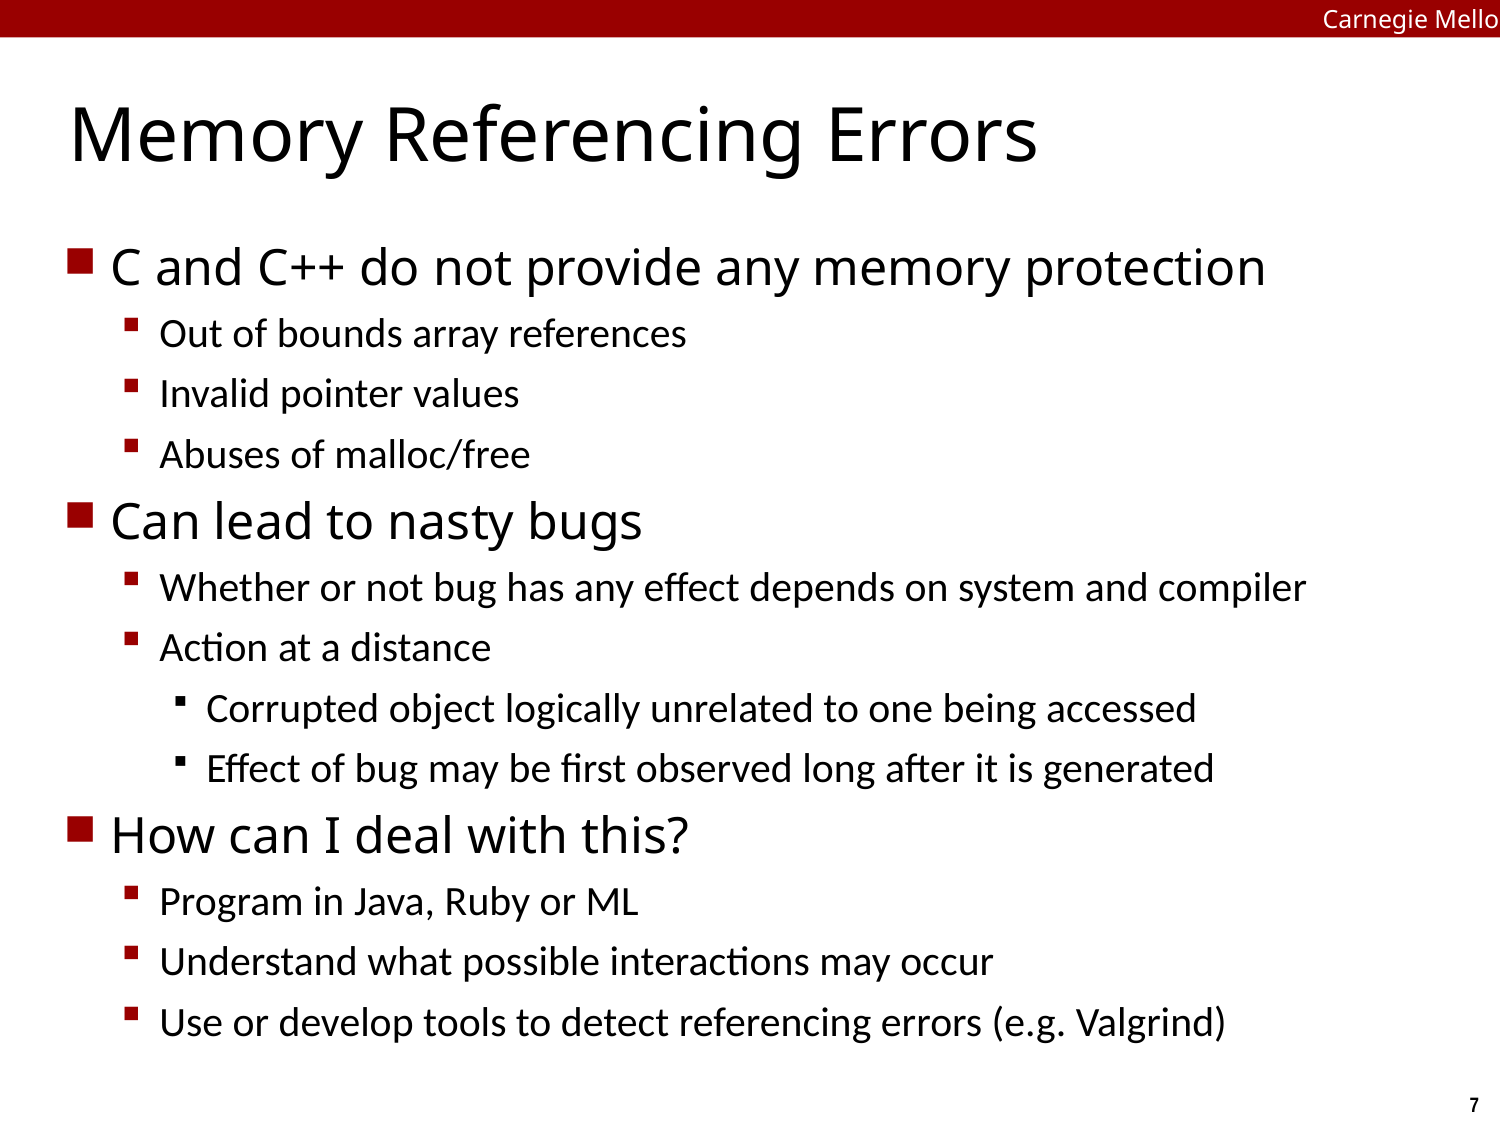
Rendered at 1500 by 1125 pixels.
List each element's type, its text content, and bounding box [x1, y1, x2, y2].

list C and C++ do not provide any memory protection Out of bounds array references Invalid pointer values Abuses of malloc/free Can lead to nasty bugs Whether or not bug has any effect depends on system and compiler Action at a distance Corrupted object logically unrelated to one being accessed Effect of bug may be first observed long after it is generated How can I deal with this? Program in Java, Ruby or ML Understand what possible interactions may occur Use or develop tools to detect referencing errors (e.g. Valgrind) [62, 228, 1438, 1122]
text_box [0, 0, 1500, 38]
title Memory Referencing Errors [62, 41, 1438, 222]
text_box Carnegie Mellon [1322, 3, 1500, 33]
